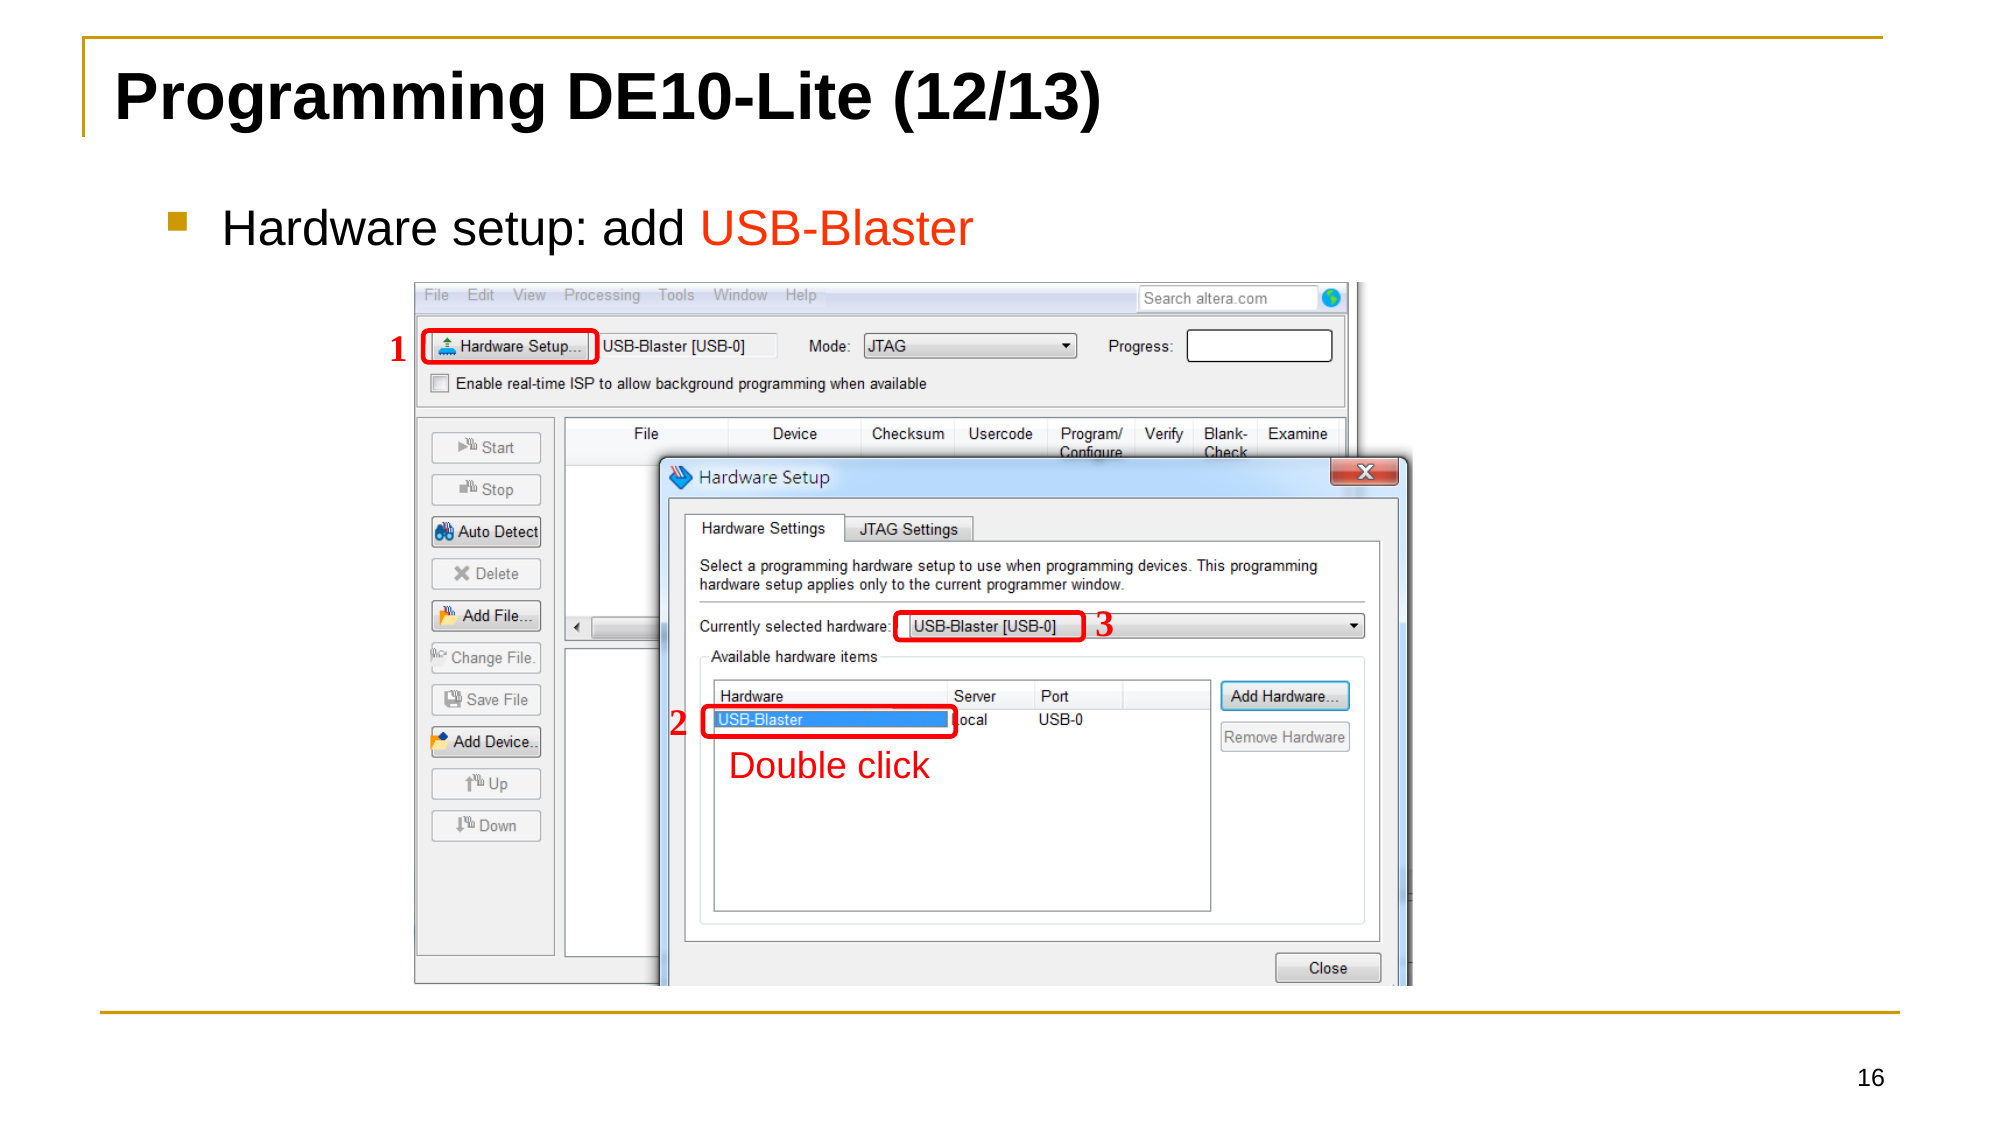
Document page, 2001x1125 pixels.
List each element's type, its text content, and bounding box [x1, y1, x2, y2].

title Programming DE10-Lite (12/13) [99, 45, 1961, 244]
text_box 1 [374, 316, 408, 376]
slide_number 16 [1433, 1024, 1900, 1100]
picture [413, 281, 1413, 986]
text_box Hardware setup: add USB-Blaster [150, 188, 1501, 931]
